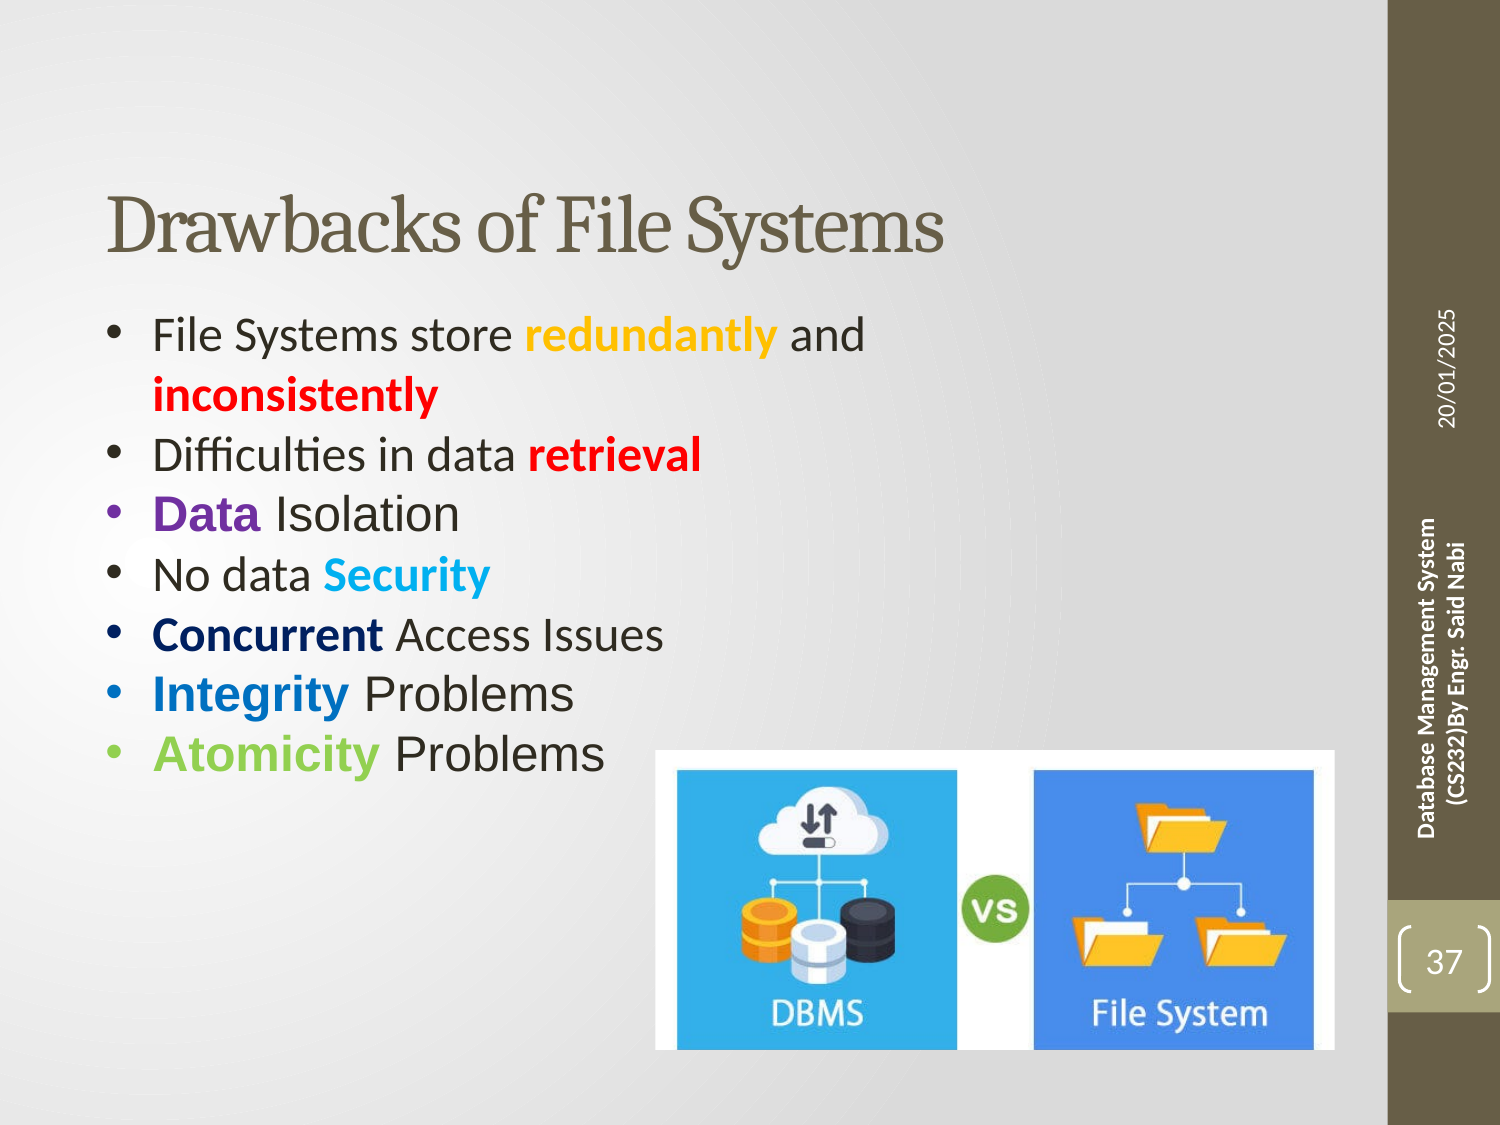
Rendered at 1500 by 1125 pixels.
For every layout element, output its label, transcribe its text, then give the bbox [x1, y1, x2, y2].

text_box File Systems store redundantly and inconsistently Difficulties in data retrieval Data Isolation No data Security Concurrent Access Issues Integrity Problems Atomicity Problems [90, 293, 1013, 999]
text_box Drawbacks of File Systems [90, 163, 1050, 276]
footer Database Management System (CS232)By Engr. Said Nabi [1424, 503, 1485, 892]
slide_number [1414, 45, 1475, 446]
slide_number 37 [1397, 925, 1492, 994]
picture [654, 749, 1336, 1051]
